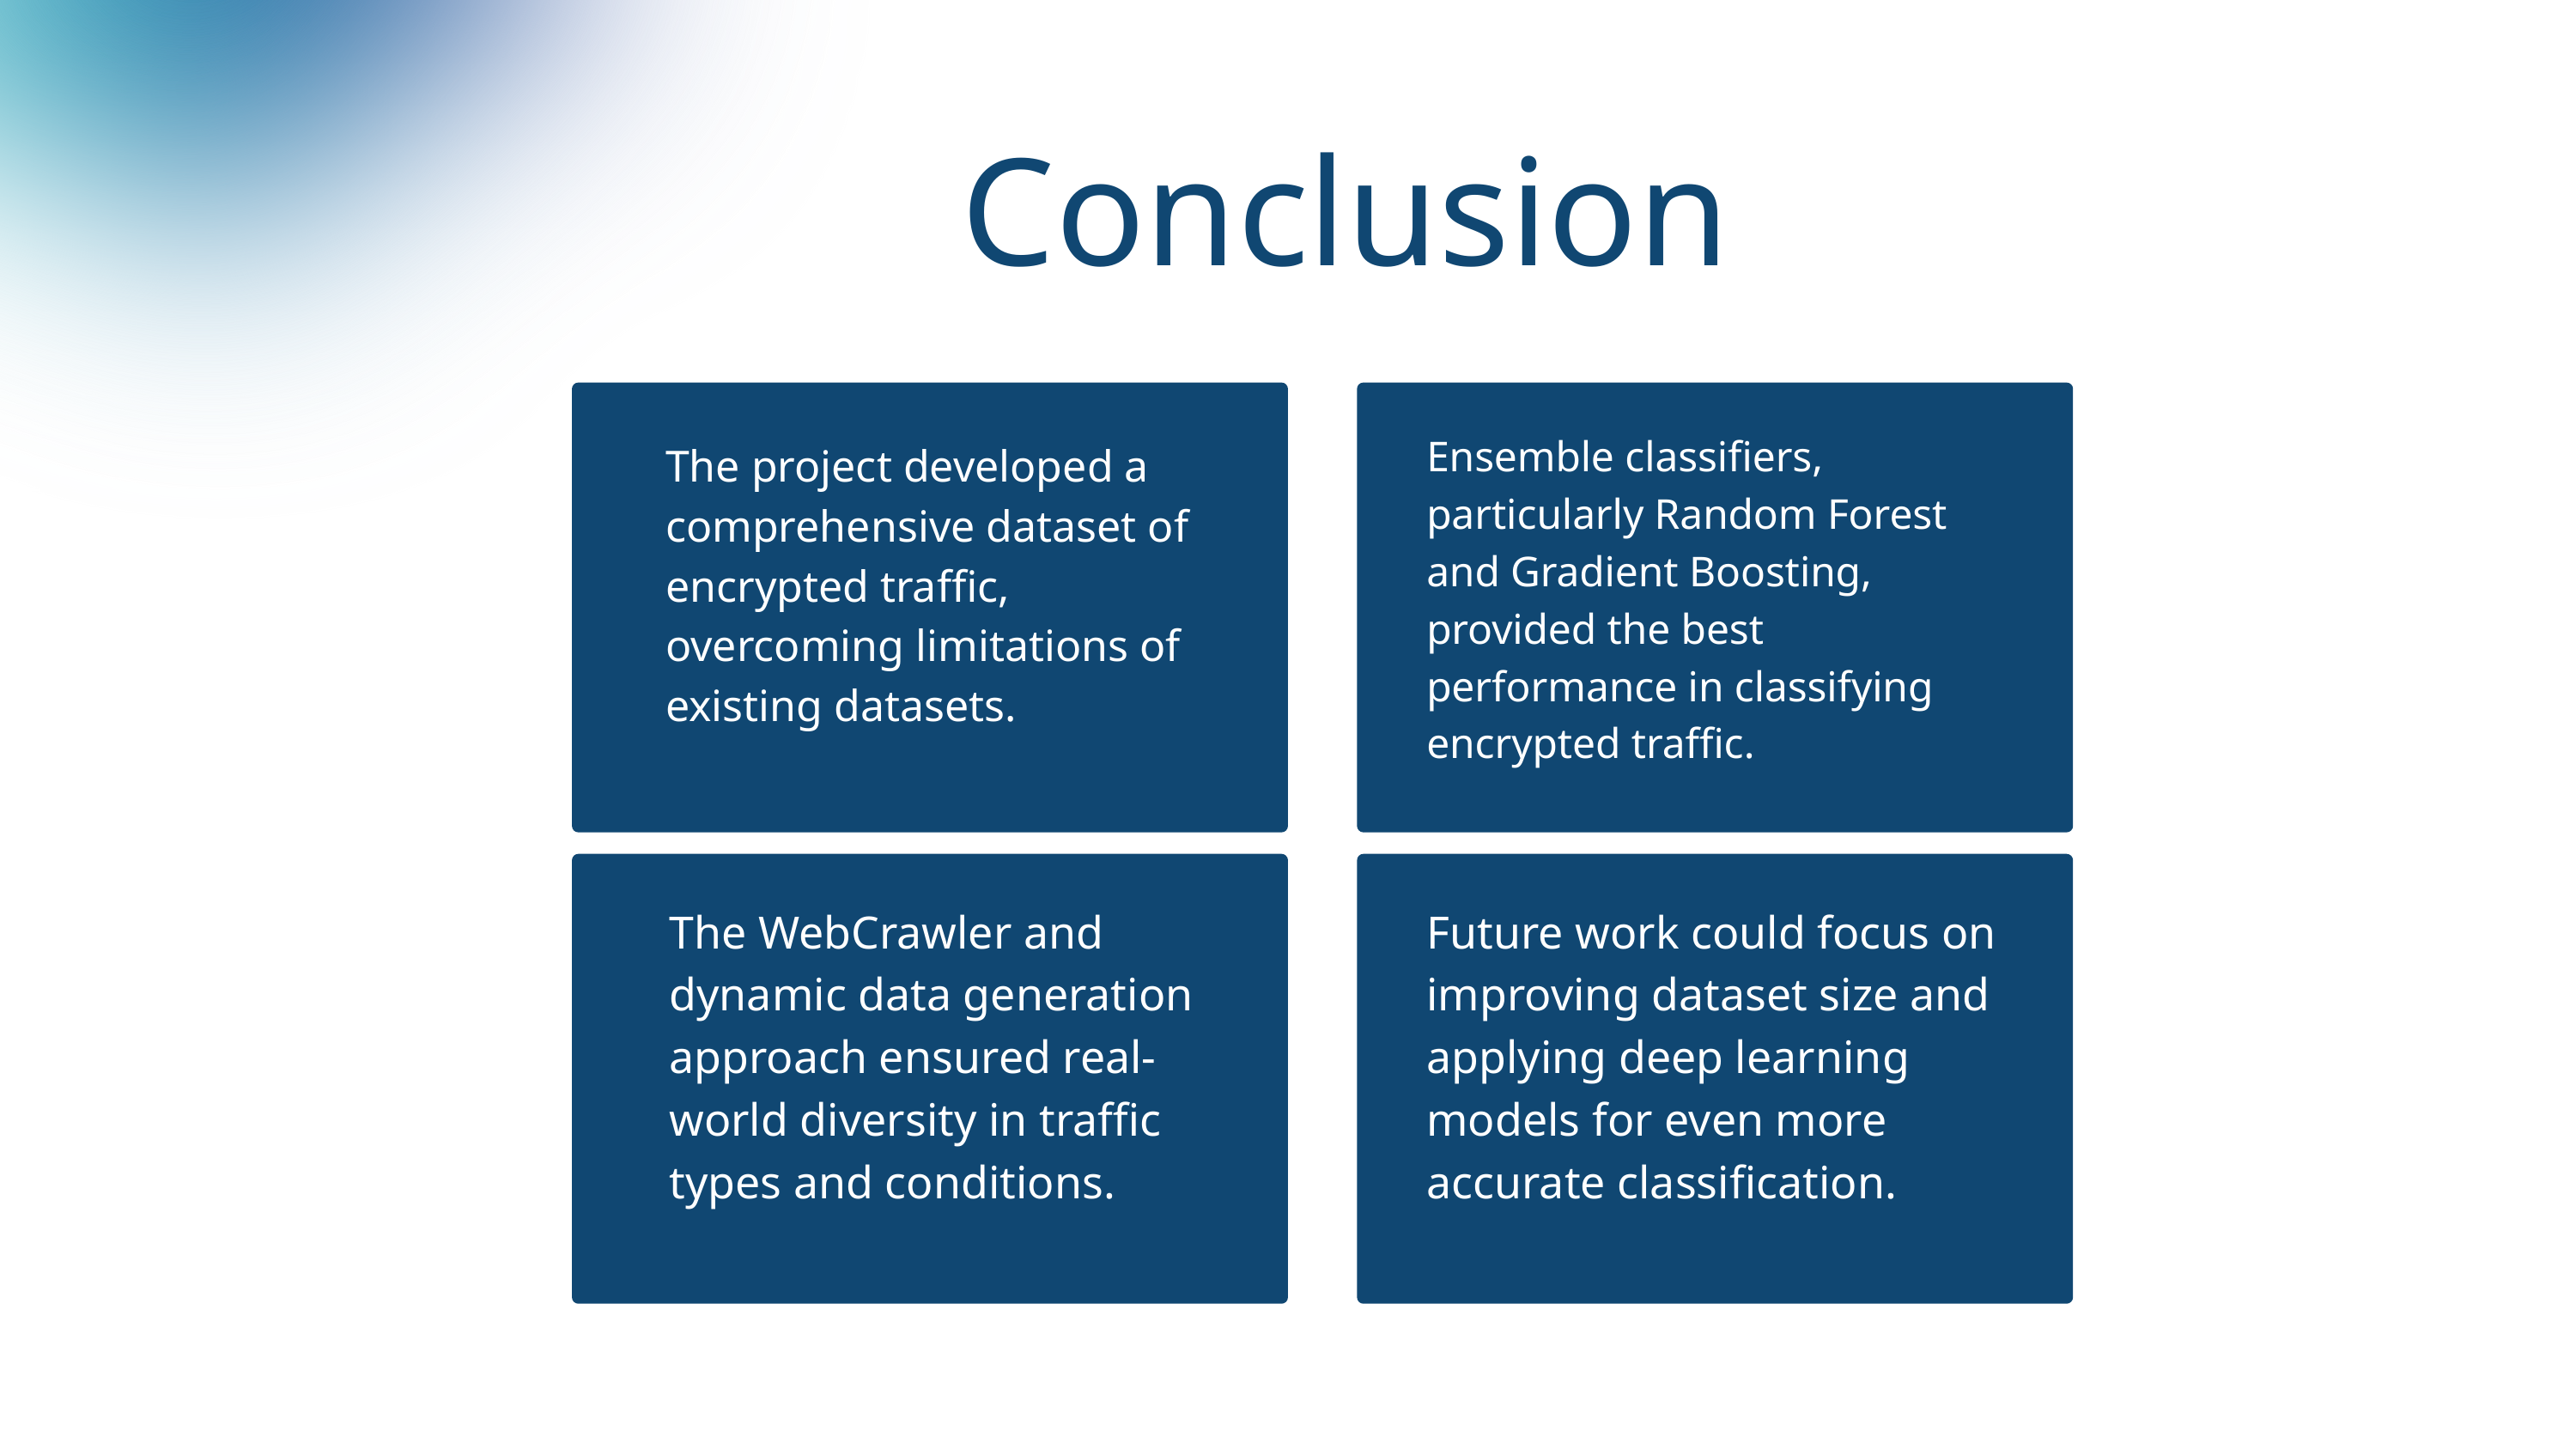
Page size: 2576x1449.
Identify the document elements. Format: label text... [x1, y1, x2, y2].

text_box [0, 0, 871, 519]
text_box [571, 853, 1289, 1304]
text_box Conclusion [870, 164, 1822, 296]
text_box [1357, 382, 2074, 833]
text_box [1357, 853, 2074, 1304]
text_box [571, 382, 1289, 833]
